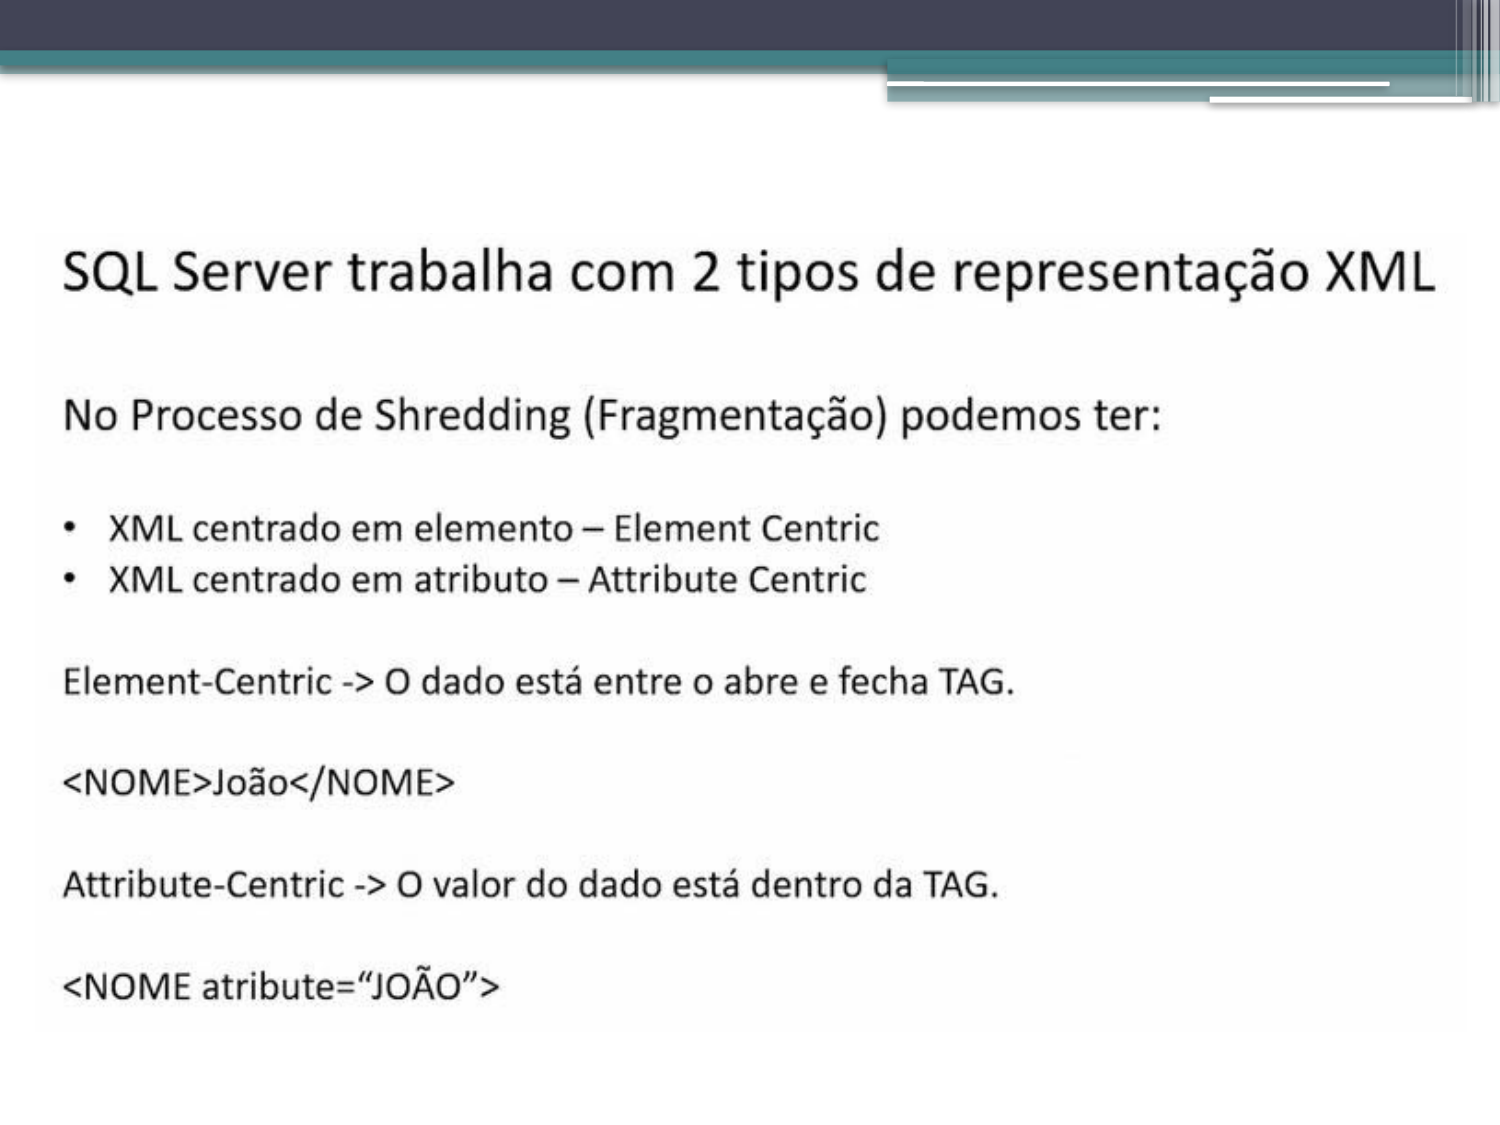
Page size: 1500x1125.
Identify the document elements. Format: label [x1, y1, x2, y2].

picture [35, 233, 1467, 1032]
